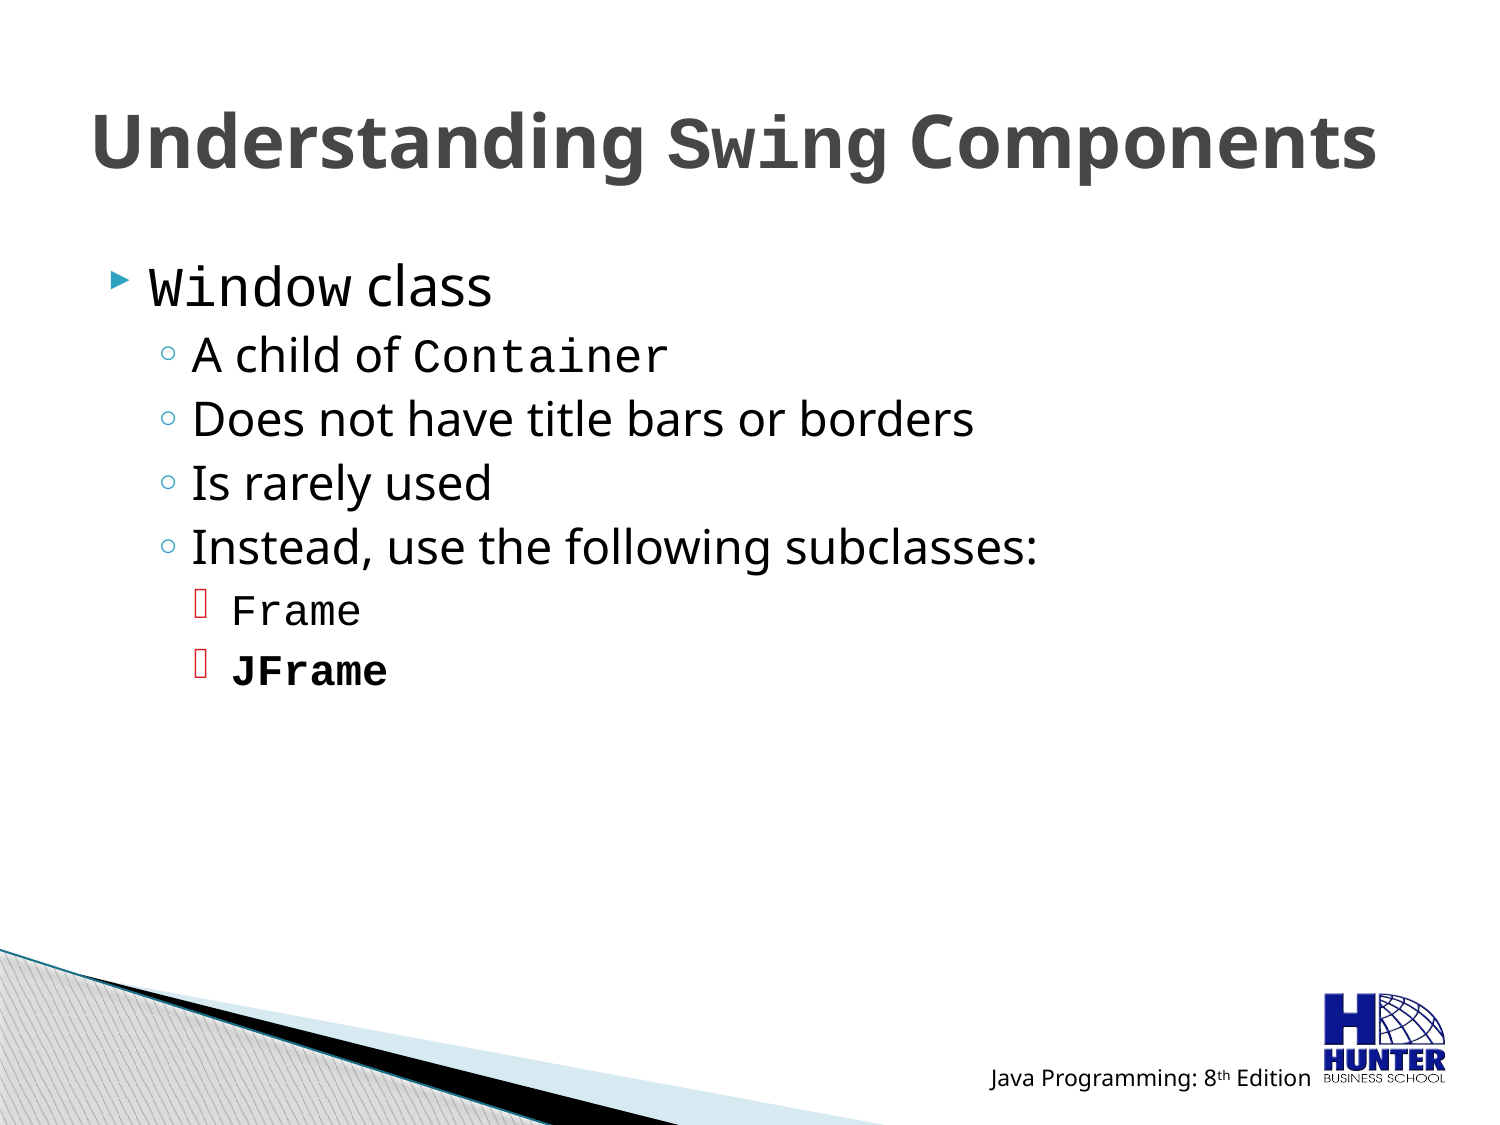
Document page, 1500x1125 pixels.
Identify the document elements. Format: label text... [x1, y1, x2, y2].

picture [1324, 993, 1446, 1084]
list Window class A child of Container Does not have title bars or borders Is rarely used Instead, use the following subclasses: Frame JFrame [75, 243, 1425, 986]
title Understanding Swing Components [75, 45, 1425, 233]
